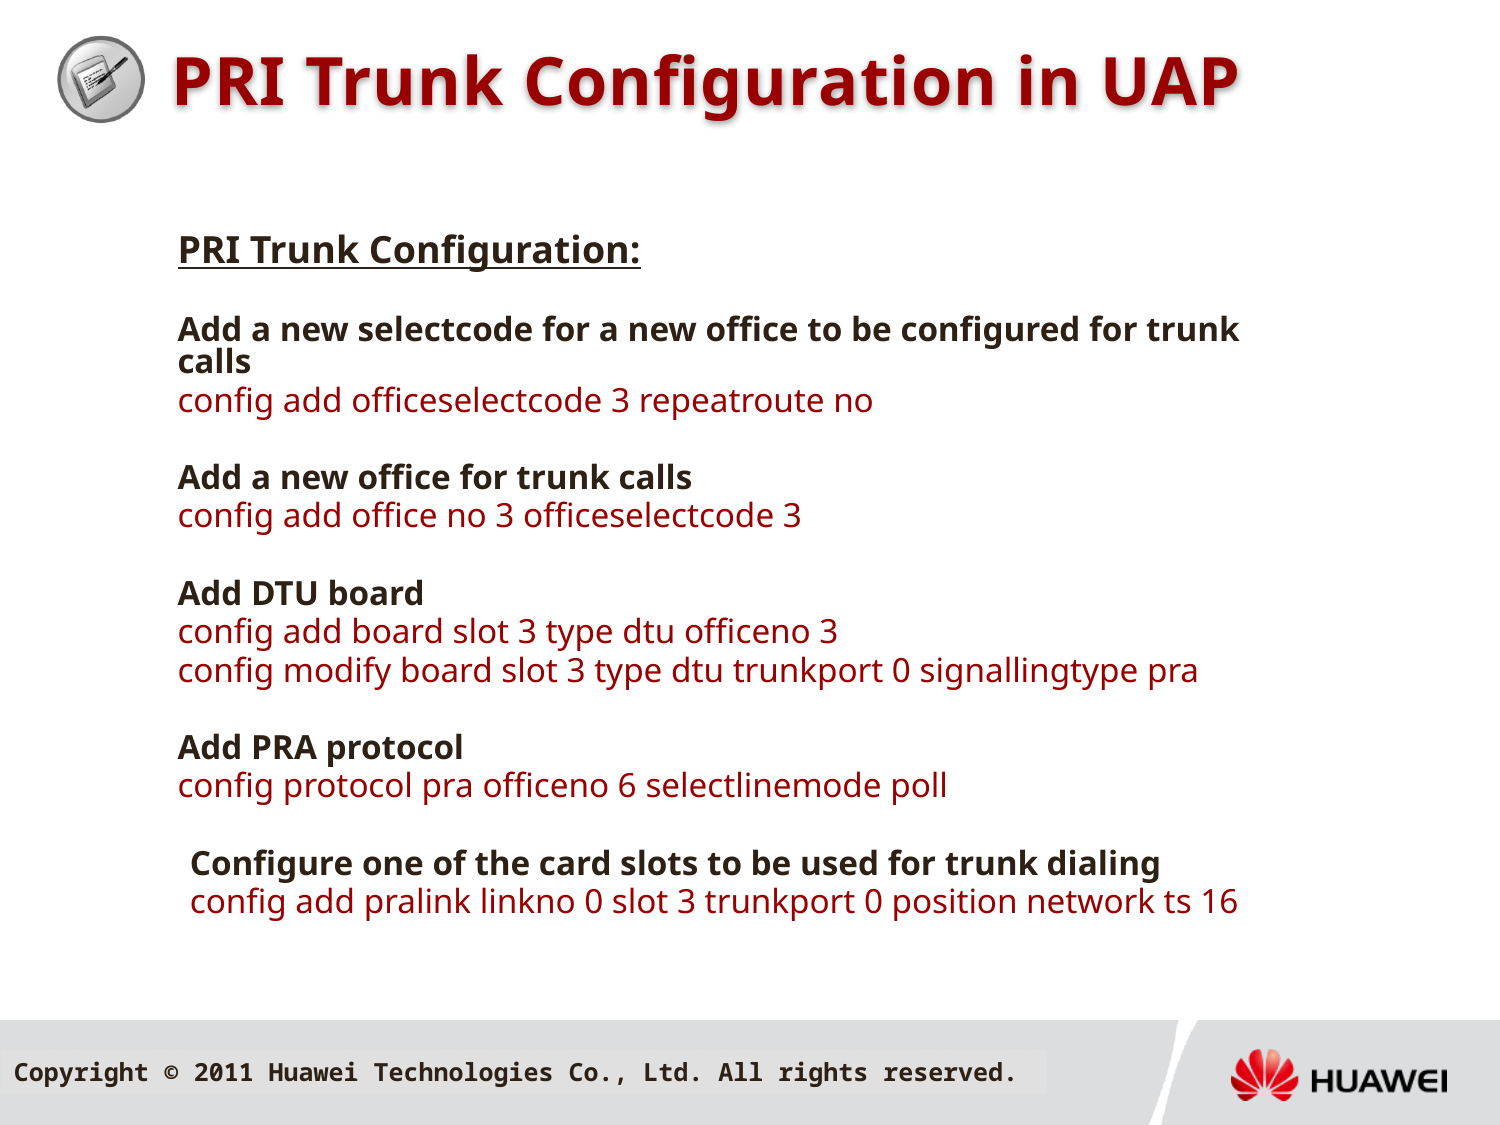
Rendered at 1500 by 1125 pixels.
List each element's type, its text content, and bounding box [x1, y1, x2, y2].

picture [0, 1020, 1500, 1125]
text_box PRI Trunk Configuration in UAP [141, 7, 1413, 151]
list PRI Trunk Configuration: Add a new selectcode for a new office to be configured for trunk calls config add officeselectcode 3 repeatroute no Add a new office for trunk calls config add office no 3 officeselectcode 3 Add DTU board config add board slot 3 type dtu officeno 3 config modify board slot 3 type dtu trunkport 0 signallingtype pra Add PRA protocol config protocol pra officeno 6 selectlinemode poll Configure one of the card slots to be used for trunk dialing config add pralink linkno 0 slot 3 trunkport 0 position network ts 16 [99, 174, 1338, 988]
picture [49, 28, 152, 131]
